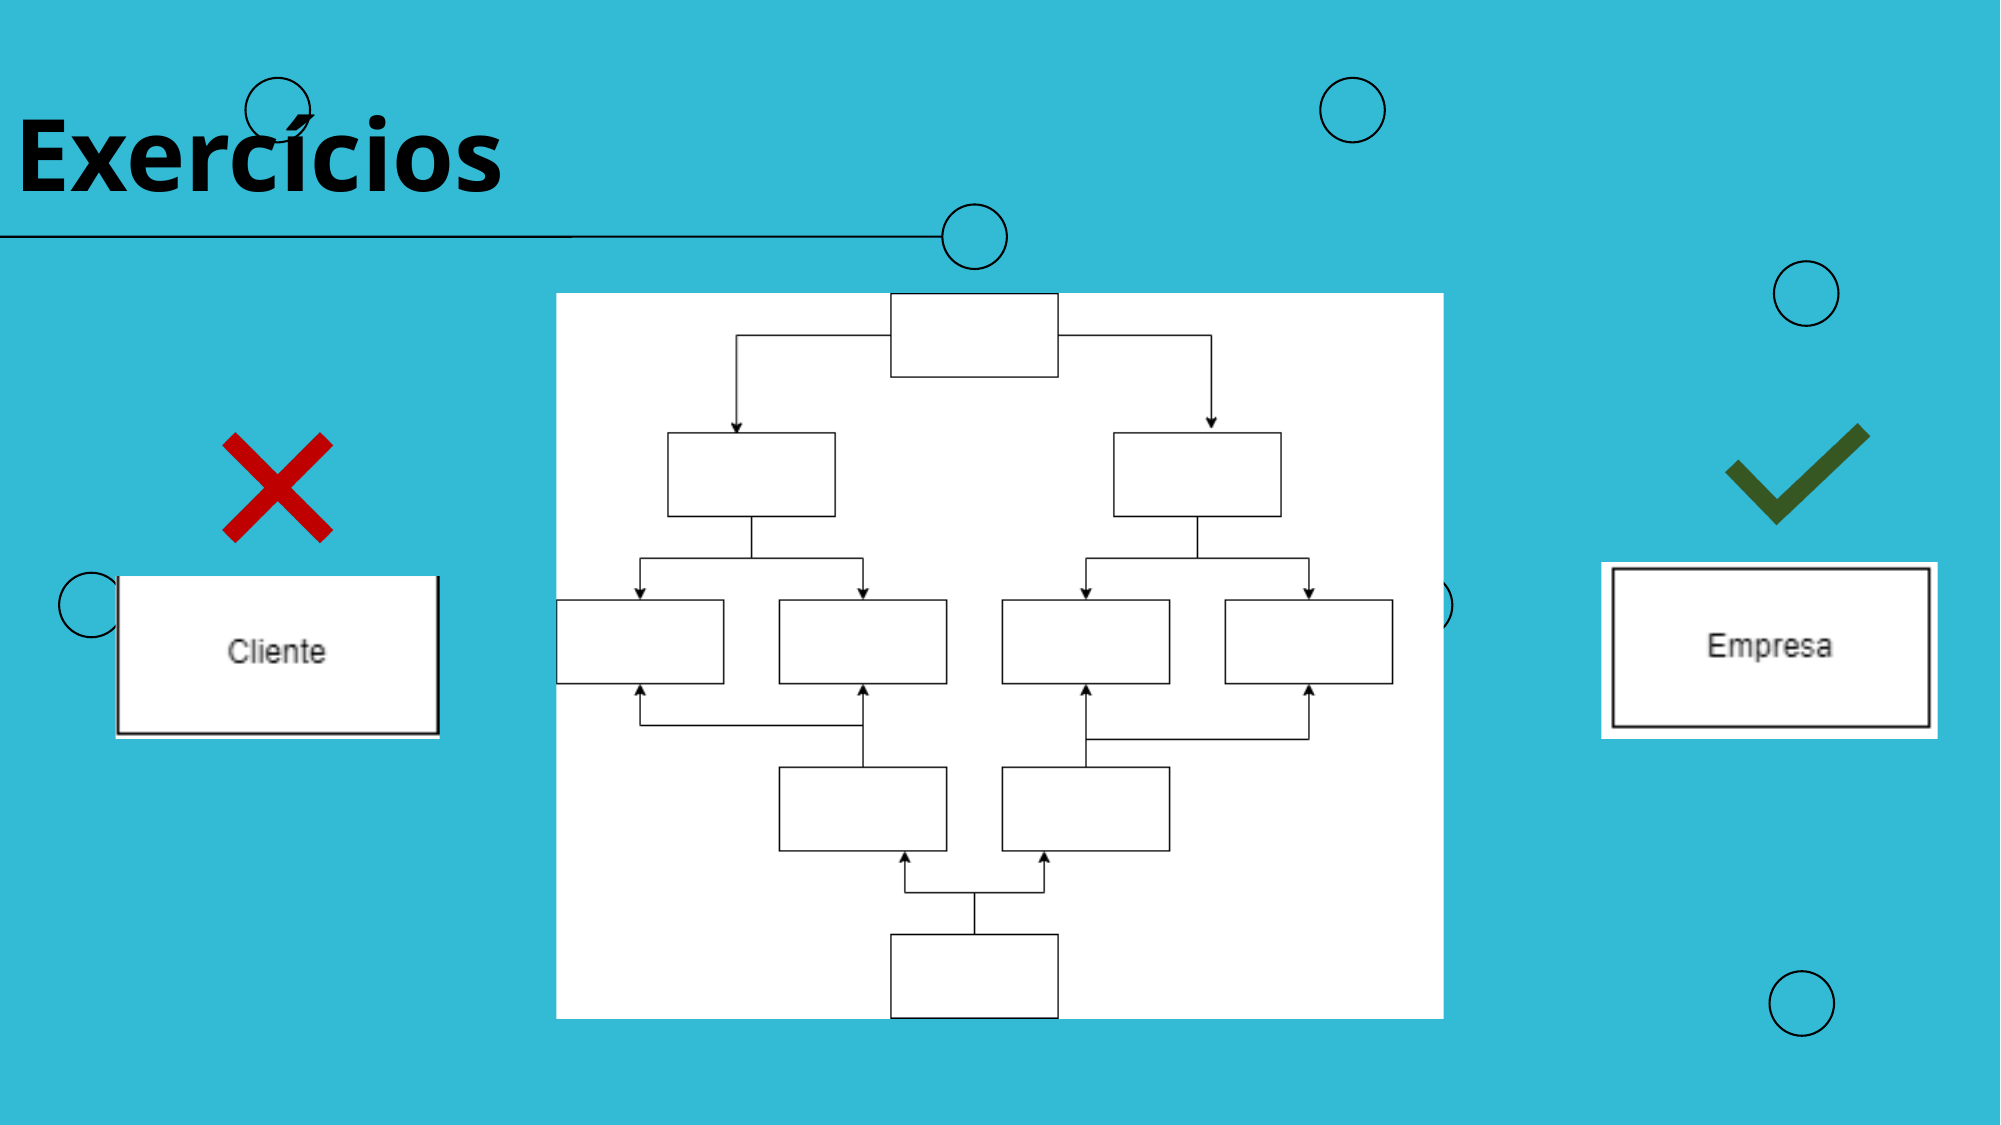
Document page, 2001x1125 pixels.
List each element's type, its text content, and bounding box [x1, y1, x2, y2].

picture [1601, 562, 1938, 739]
text_box [1444, 582, 1454, 629]
text_box [1772, 260, 1840, 327]
text_box [1319, 76, 1386, 144]
text_box [244, 76, 312, 144]
picture [115, 576, 440, 739]
picture [556, 293, 1444, 1020]
text_box Exercícios [0, 84, 1036, 219]
text_box [941, 219, 1008, 271]
text_box [1768, 970, 1836, 1037]
picture [1722, 398, 1873, 549]
text_box [58, 571, 115, 639]
picture [202, 412, 353, 563]
